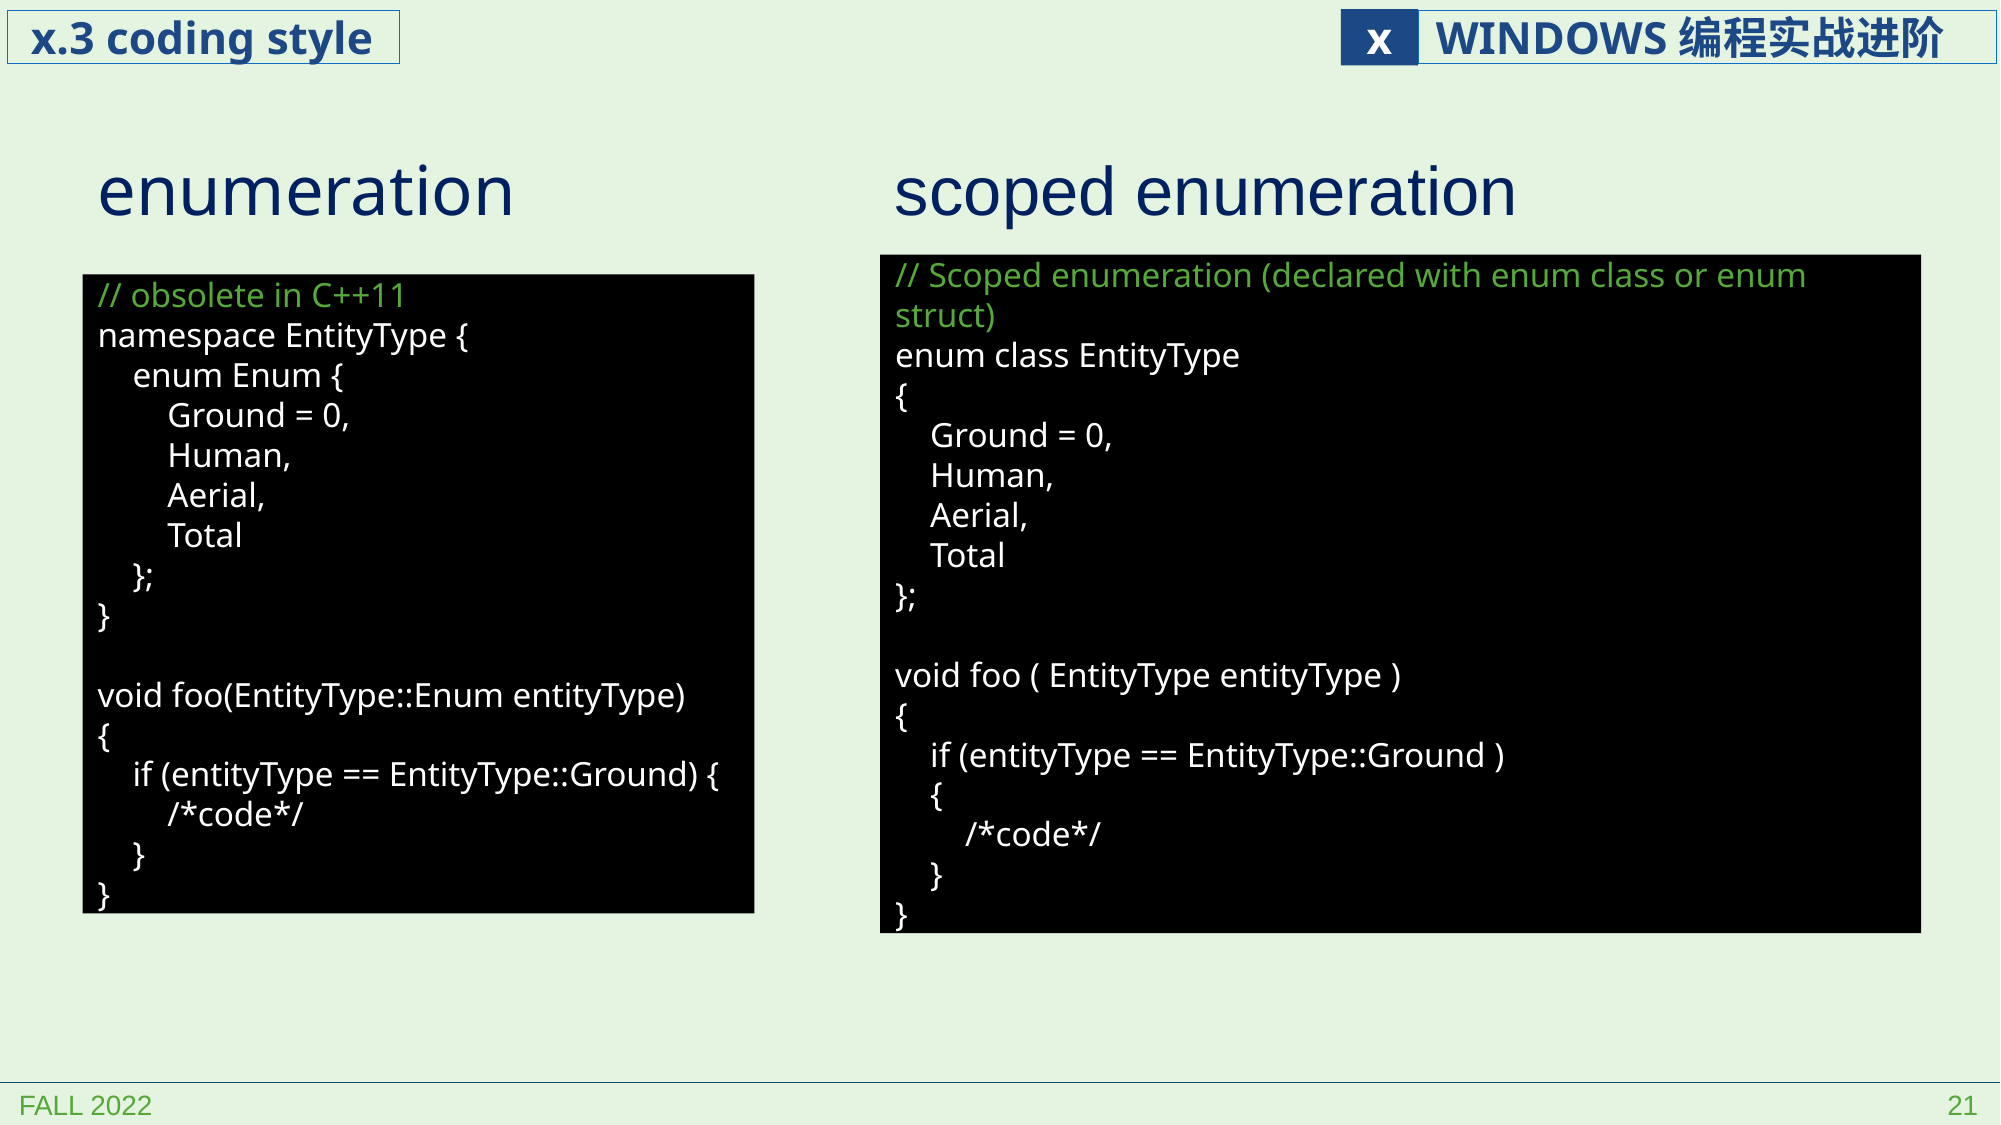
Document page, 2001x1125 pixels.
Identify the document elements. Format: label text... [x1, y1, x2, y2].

text_box scoped enumeration [880, 149, 1709, 251]
text_box // Scoped enumeration (declared with enum class or enum struct) enum class EntityType { Ground = 0, Human, Aerial, Total }; void foo ( EntityType entityType ) { if (entityType == EntityType::Ground ) { /*code*/ } } [880, 254, 1922, 934]
text_box // obsolete in C++11 namespace EntityType { enum Enum { Ground = 0, Human, Aerial, Total }; } void foo(EntityType::Enum entityType) { if (entityType == EntityType::Ground) { /*code*/ } } [82, 274, 755, 914]
text_box enumeration [82, 149, 880, 251]
